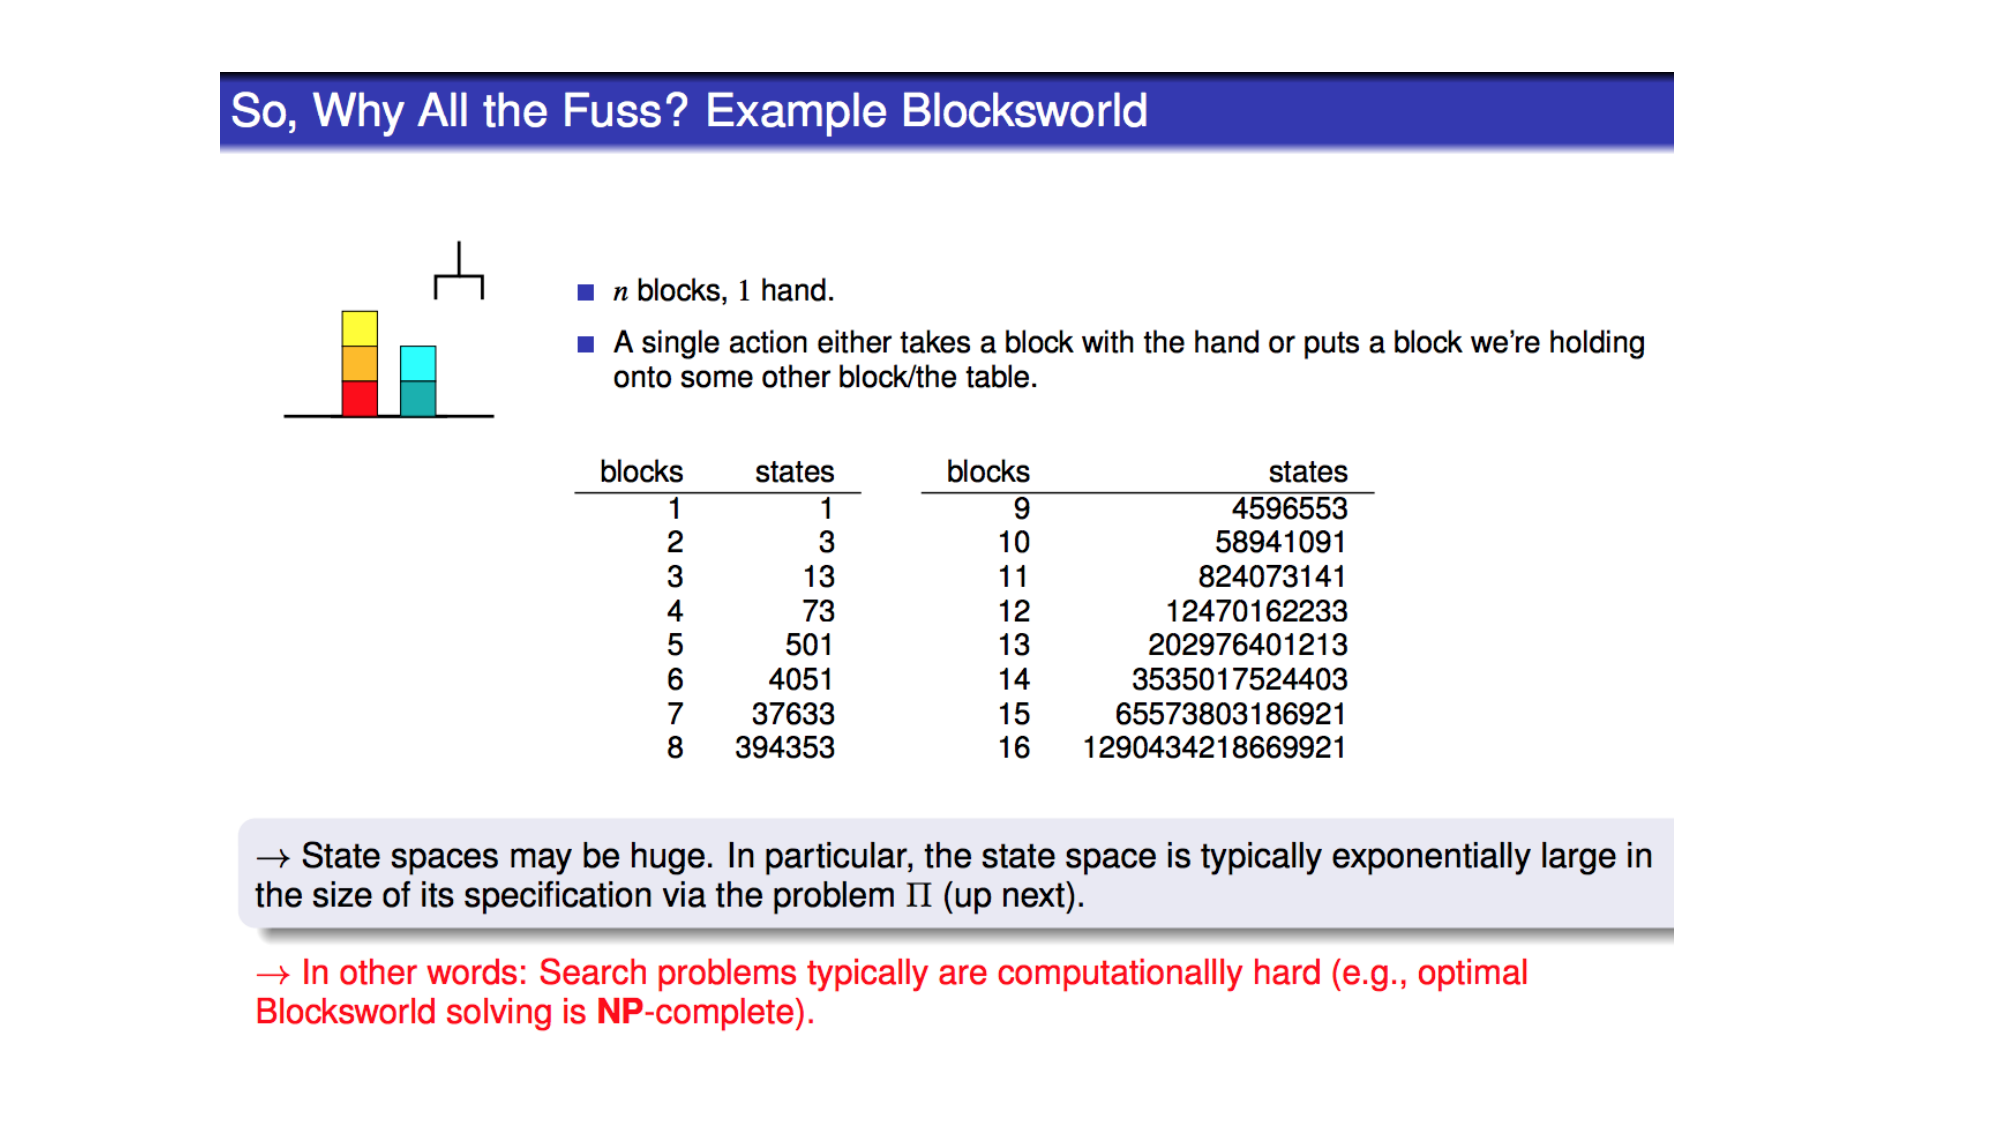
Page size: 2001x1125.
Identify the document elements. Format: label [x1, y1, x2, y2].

picture [220, 72, 1674, 1058]
